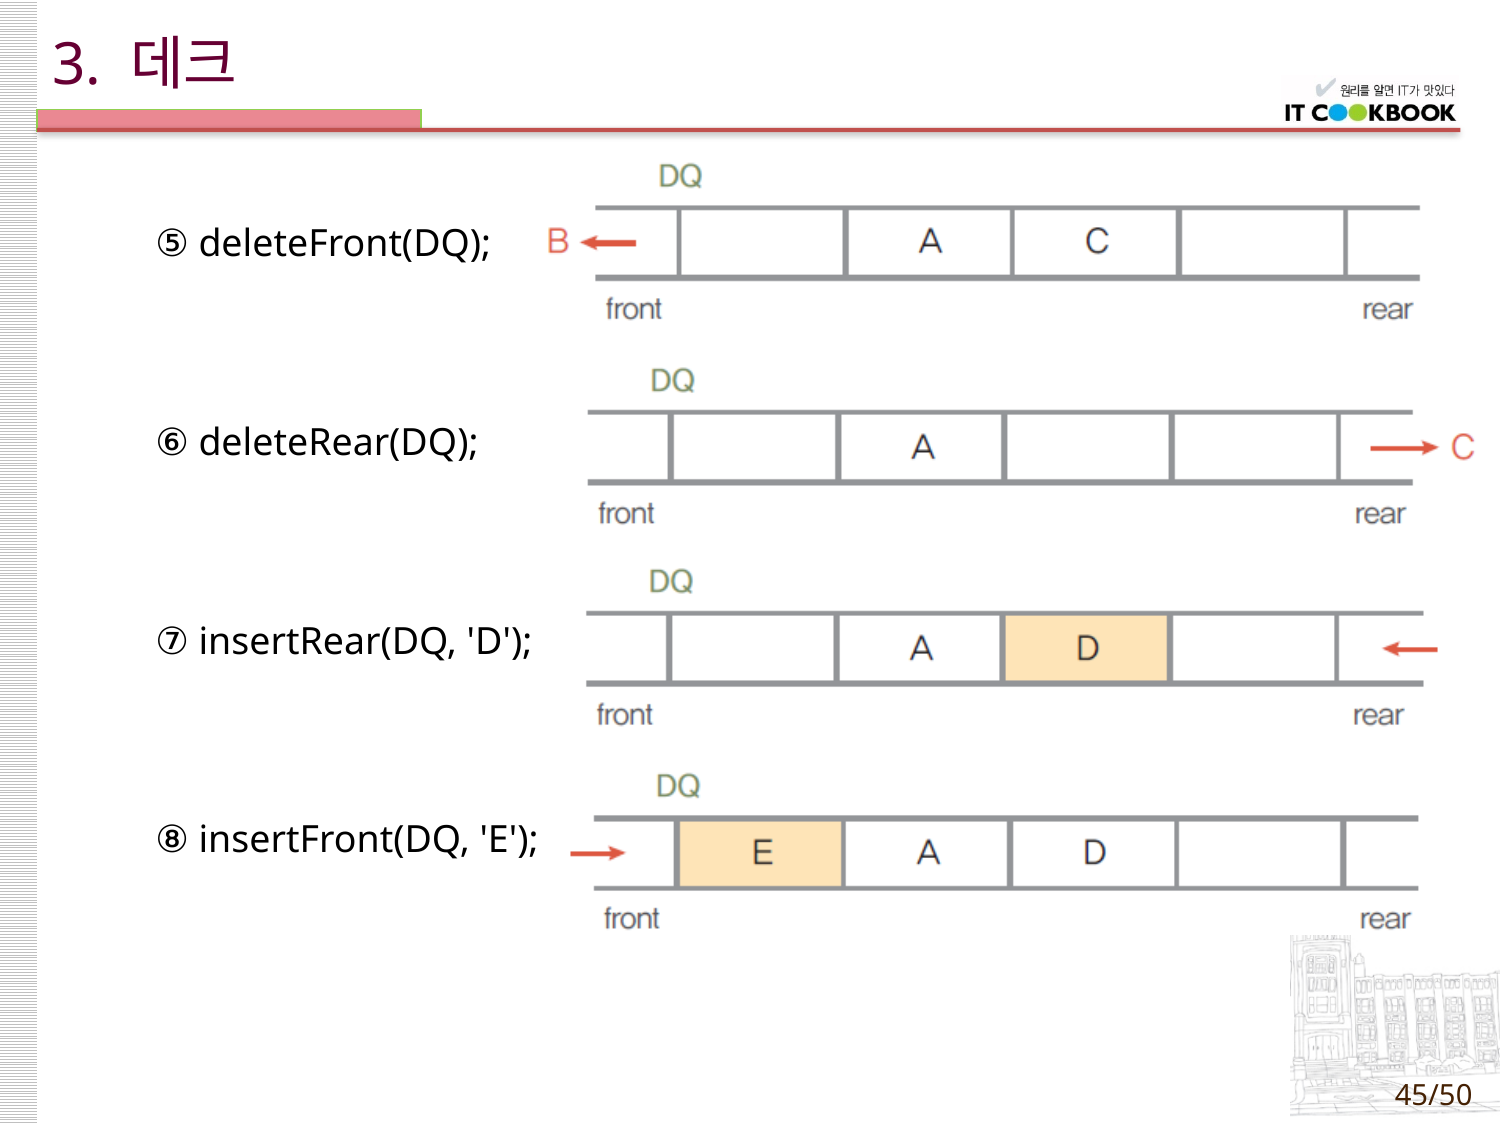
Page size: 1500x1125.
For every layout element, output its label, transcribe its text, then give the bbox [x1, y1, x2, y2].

picture [552, 770, 1428, 935]
picture [1290, 874, 1500, 1125]
picture [1459, 1086, 1468, 1103]
title 3. 데크 [37, 13, 1278, 109]
picture [544, 160, 1428, 327]
picture [1281, 75, 1459, 123]
list ⑤ deleteFront(DQ); ⑥ deleteRear(DQ); ⑦ insertRear(DQ, 'D'); ⑧ insertFront(DQ, 'E'); [37, 152, 1463, 1091]
picture [538, 567, 1441, 736]
picture [538, 363, 1482, 533]
picture [1397, 1091, 1405, 1098]
